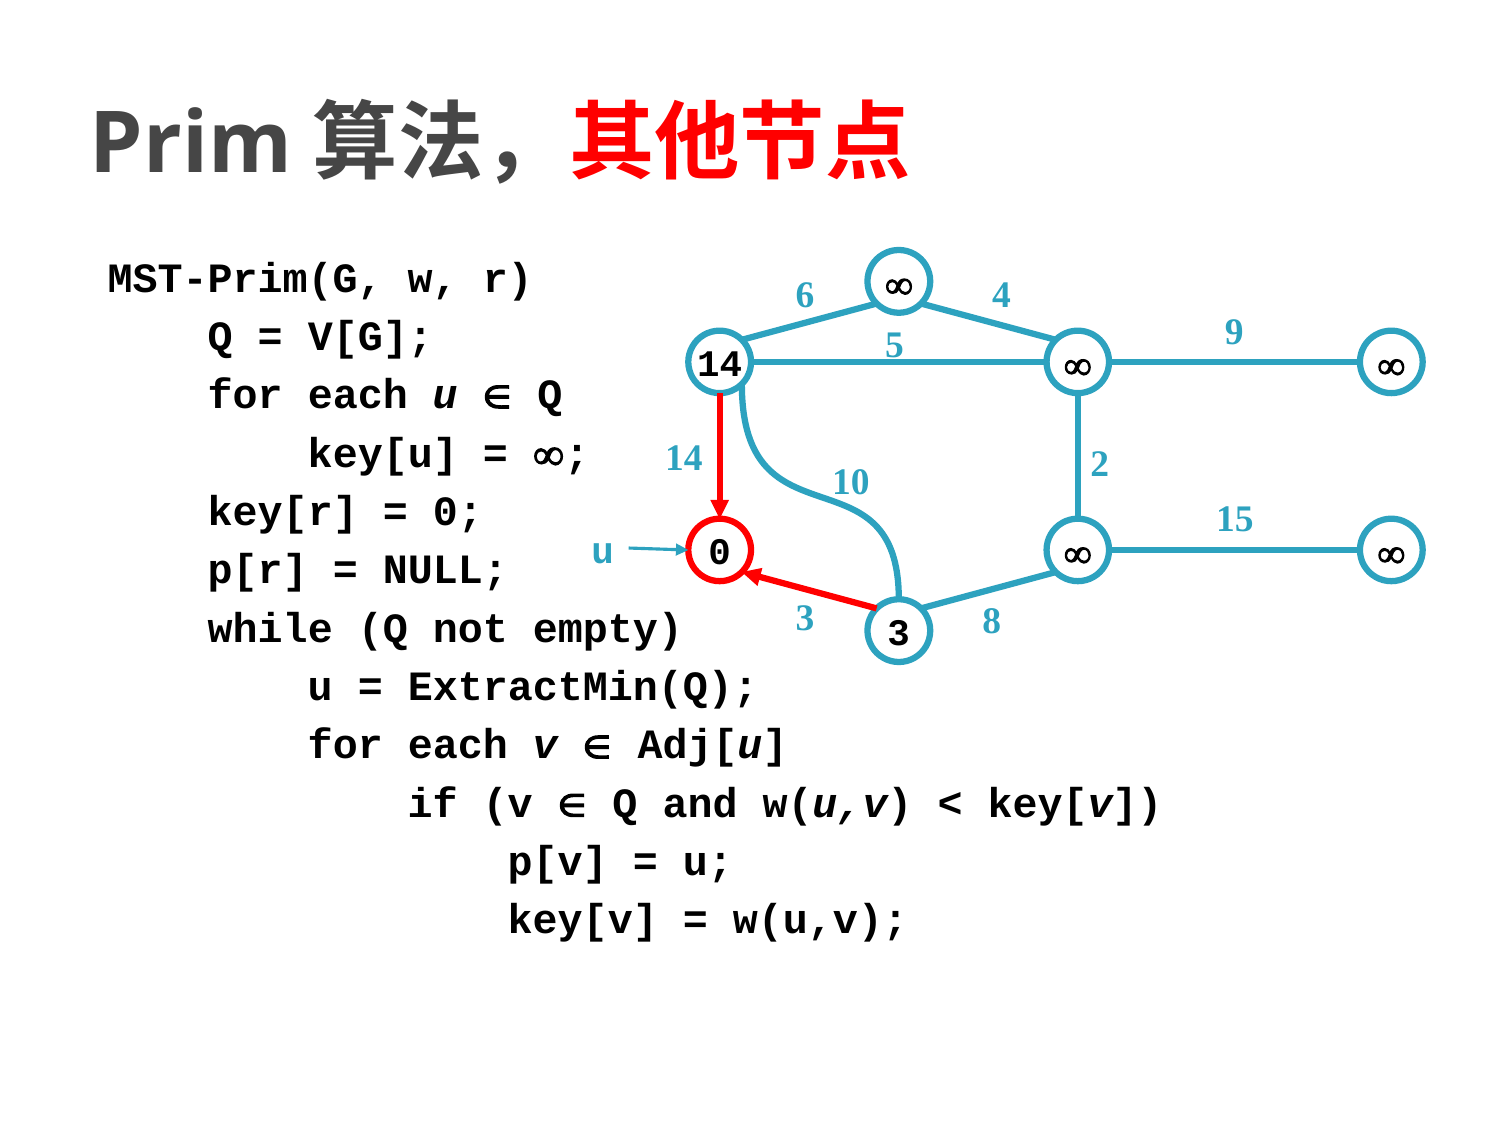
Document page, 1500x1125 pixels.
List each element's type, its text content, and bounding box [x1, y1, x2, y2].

list MST-Prim(G, w, r) Q = V[G]; for each u  Q key[u] = ; key[r] = 0; p[r] = NULL; while (Q not empty) u = ExtractMin(Q); for each v  Adj[u] if (v  Q and w(u,v) < key[v]) p[v] = u; key[v] = w(u,v); [75, 243, 1425, 986]
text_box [920, 574, 1056, 607]
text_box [741, 582, 877, 607]
text_box 2 [1083, 431, 1125, 491]
text_box 3 [780, 618, 830, 645]
text_box 6 [780, 262, 830, 305]
text_box  [1360, 330, 1423, 394]
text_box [714, 413, 926, 571]
title Prim算法，其他节点 [75, 45, 1425, 233]
text_box 8 [967, 618, 1016, 648]
text_box 5 [870, 312, 919, 361]
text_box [920, 305, 1056, 338]
text_box  [1360, 518, 1423, 582]
text_box 0 [688, 520, 714, 581]
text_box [741, 305, 877, 338]
text_box u [576, 518, 629, 578]
text_box 3 [867, 599, 931, 663]
text_box  [867, 249, 931, 312]
text_box 15 [1201, 486, 1269, 546]
text_box  [1046, 330, 1109, 393]
text_box 4 [977, 262, 1026, 305]
text_box 14 [650, 425, 708, 486]
text_box  [1046, 518, 1109, 582]
text_box 9 [1210, 299, 1259, 360]
text_box 14 [688, 330, 751, 393]
